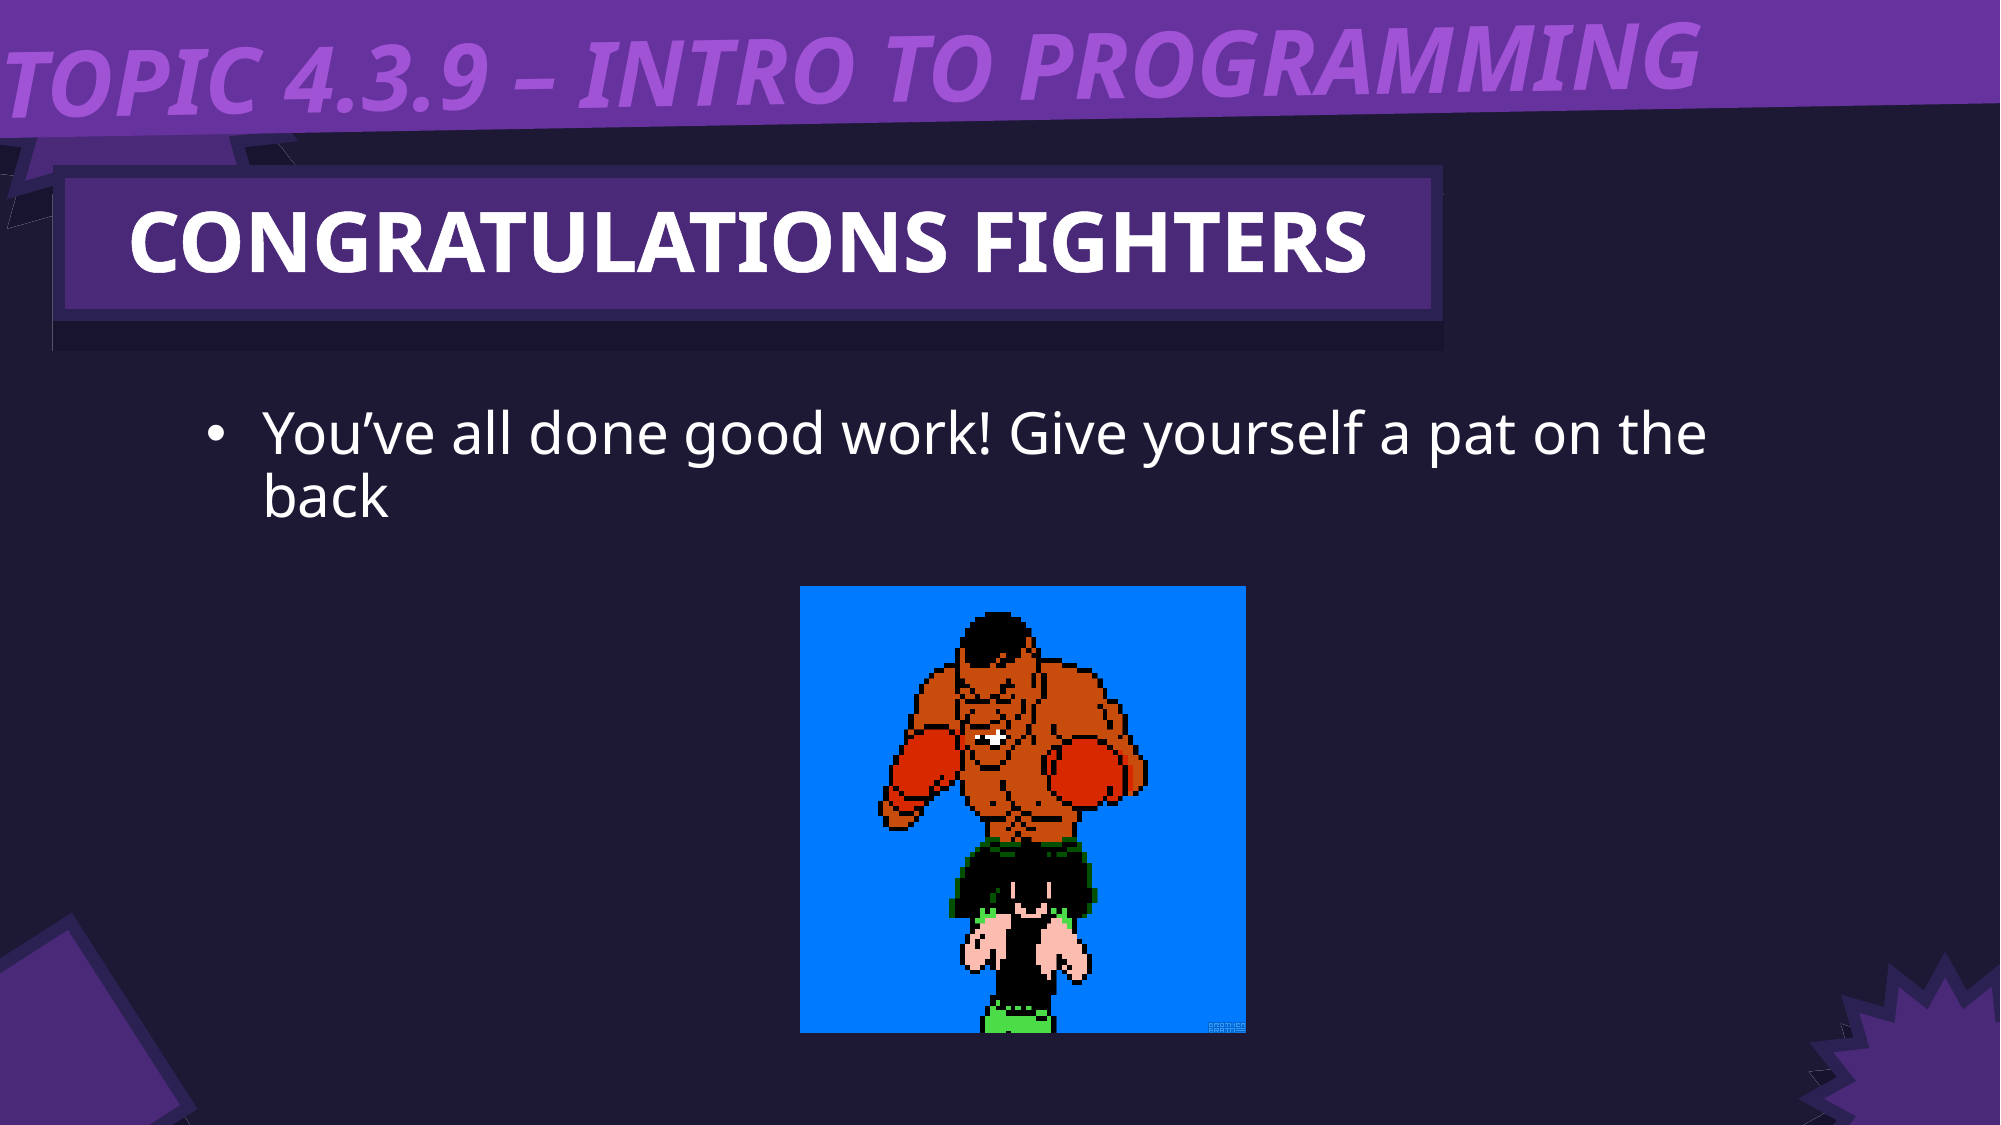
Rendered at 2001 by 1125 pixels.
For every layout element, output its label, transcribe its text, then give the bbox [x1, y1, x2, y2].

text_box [58, 170, 1438, 399]
text_box [0, 919, 192, 1125]
text_box [1807, 961, 2000, 1125]
text_box [0, 134, 290, 193]
picture [799, 585, 1247, 1033]
subtitle You’ve all done good work! Give yourself a pat on the back [190, 396, 1770, 1077]
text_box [0, 0, 2000, 126]
